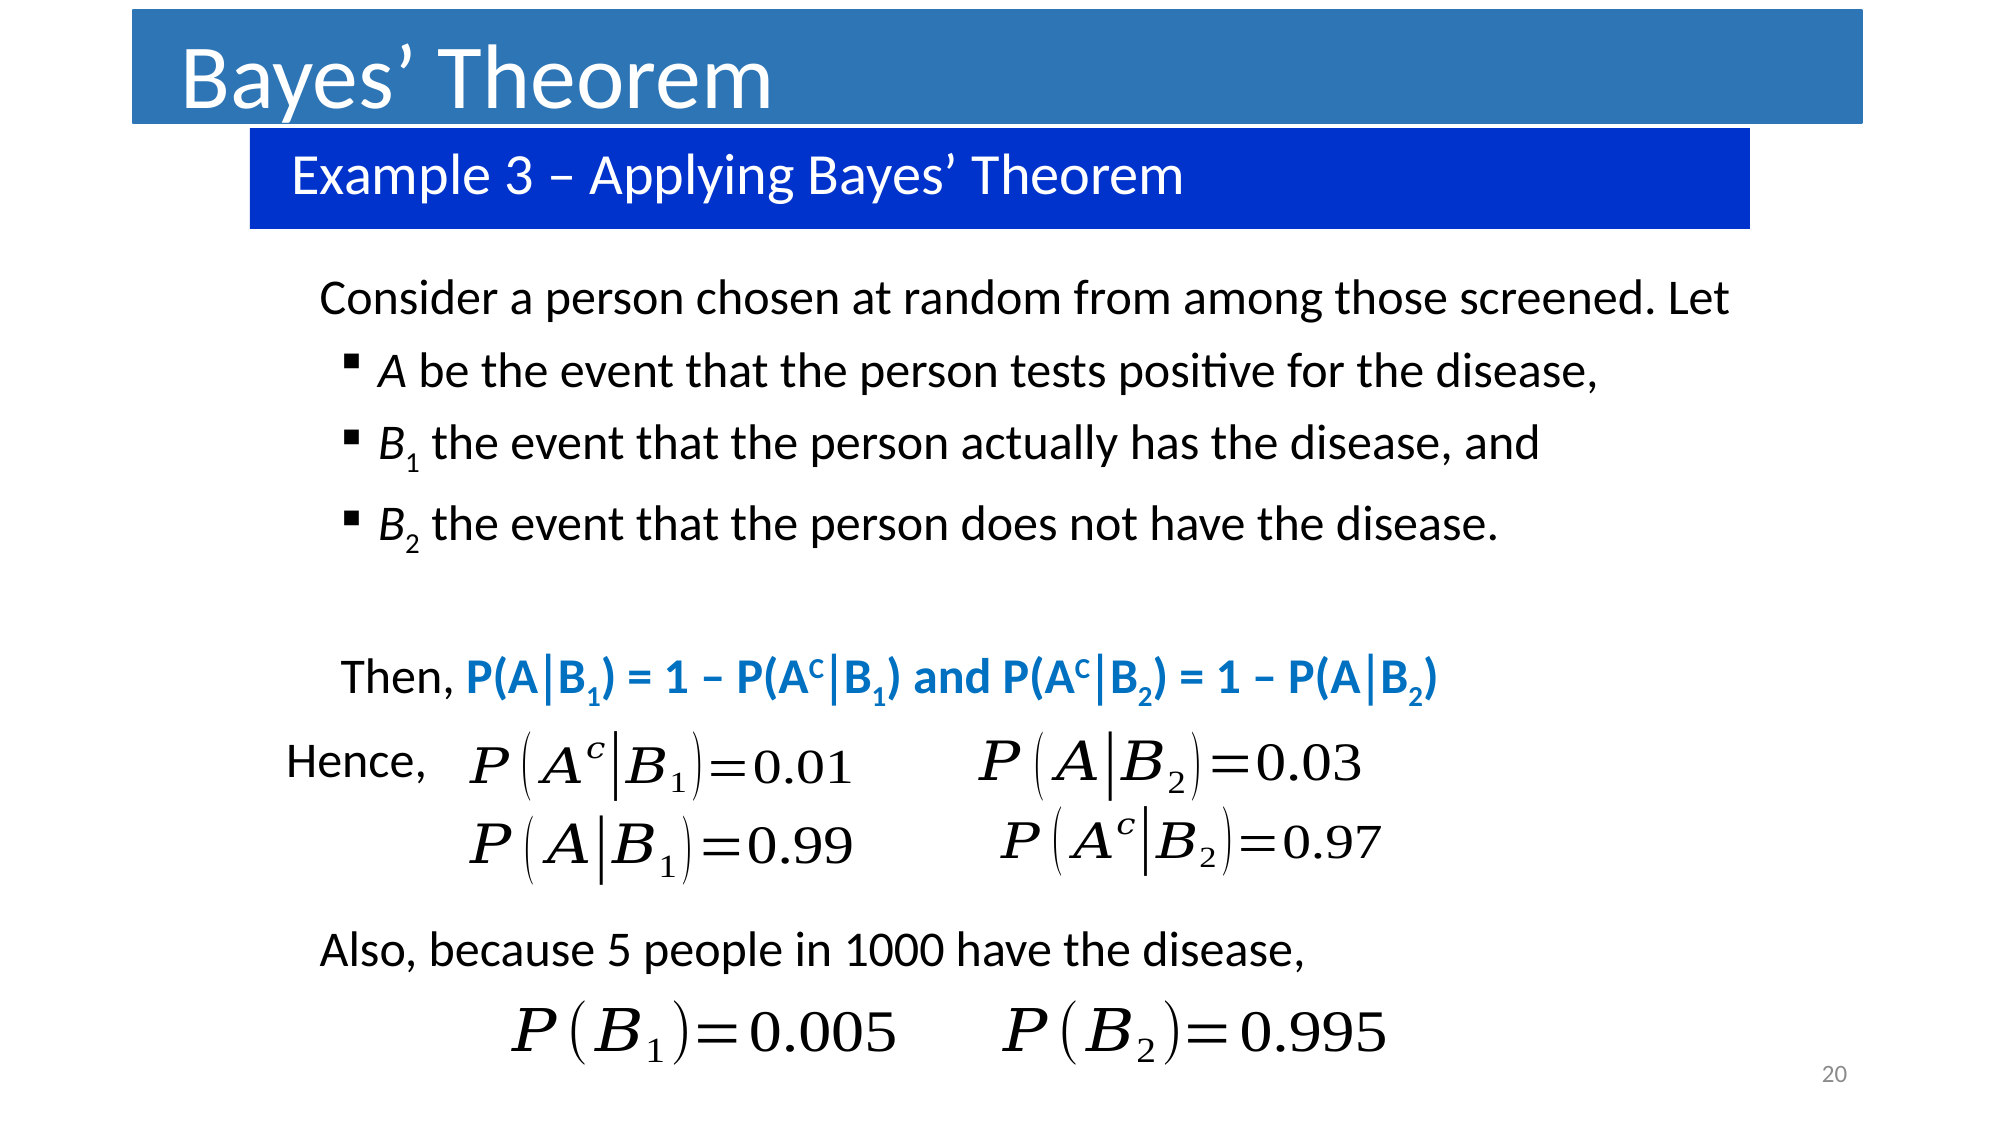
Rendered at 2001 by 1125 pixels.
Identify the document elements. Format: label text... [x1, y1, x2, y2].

slide_number 20 [1412, 1042, 1863, 1103]
text_box Example 3 – Applying Bayes’ Theorem [249, 128, 1750, 229]
text_box Consider a person chosen at random from among those screened. Let A be the event that the person tests positive for the disease, B1 the event that the person actually has the disease, and B2 the event that the person does not have the disease. Then, P(AB1) = 1 – P(ACB1) and P(ACB2) = 1 – P(AB2) [304, 257, 1805, 623]
text_box Hence, [271, 720, 506, 786]
text_box Bayes’ Theorem [132, 9, 1863, 124]
text_box Also, because 5 people in 1000 have the disease, [304, 909, 1718, 990]
